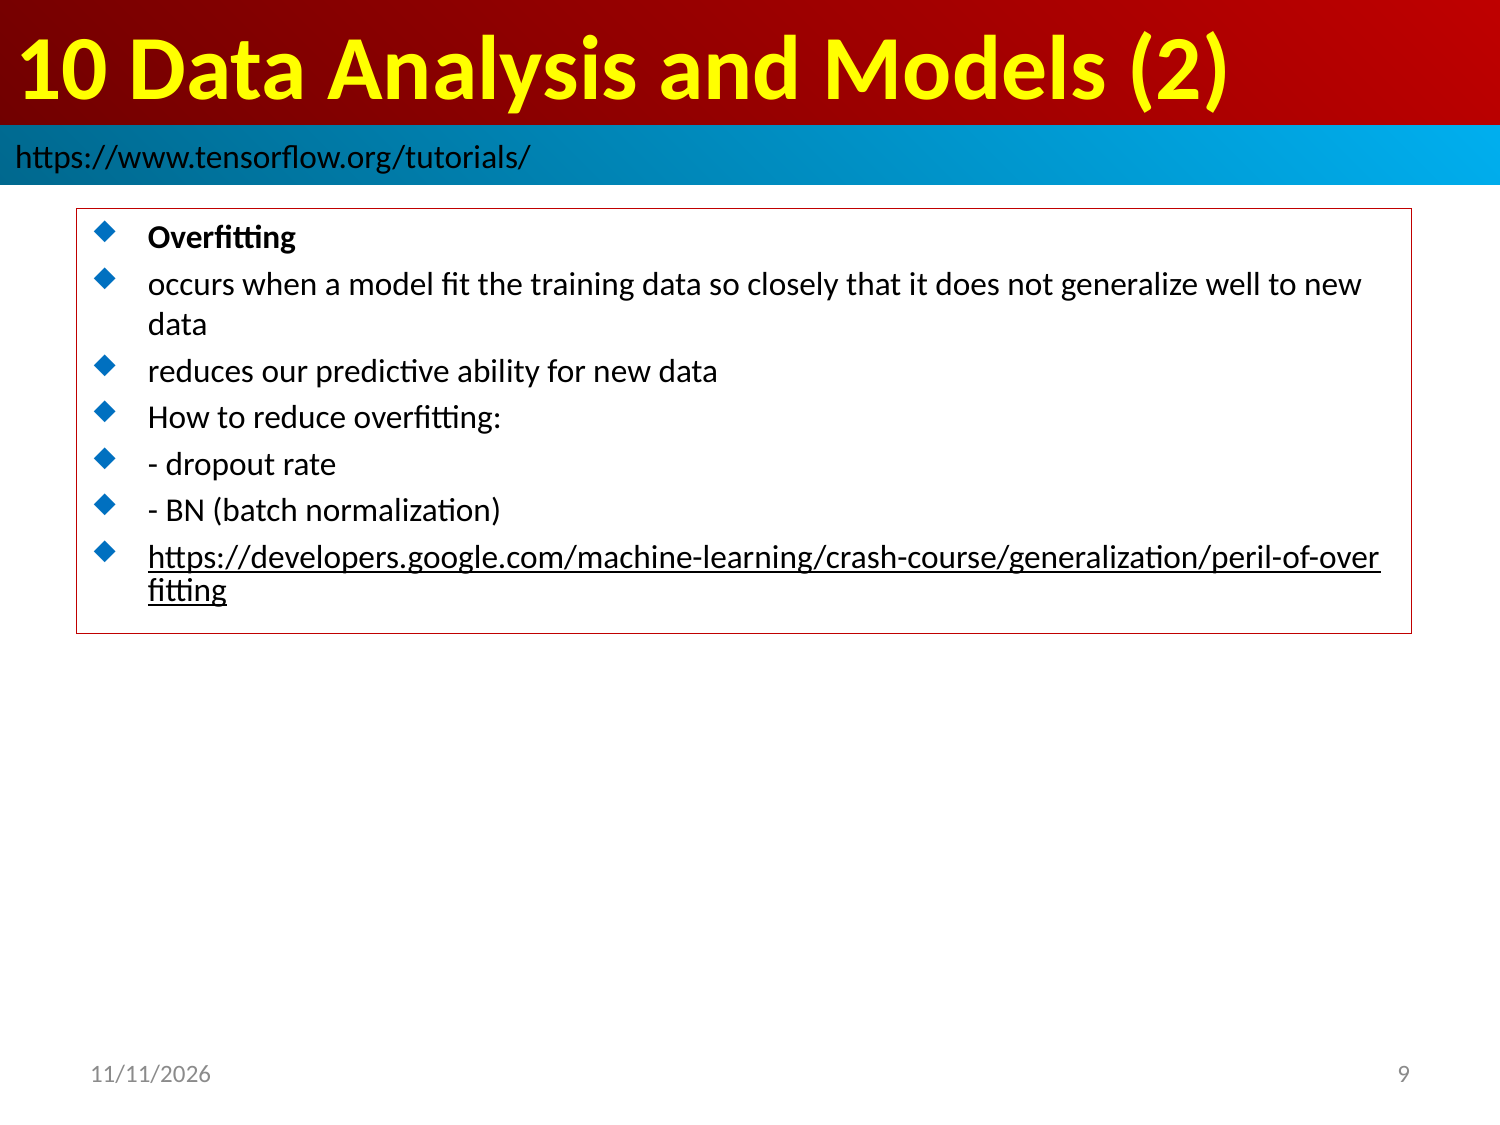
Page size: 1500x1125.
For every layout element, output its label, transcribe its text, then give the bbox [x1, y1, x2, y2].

slide_number 9 [1074, 1042, 1425, 1103]
text_box https://www.tensorflow.org/tutorials/ [0, 125, 1500, 185]
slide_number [75, 1042, 425, 1103]
title 10 Data Analysis and Models (2) [0, 0, 1500, 125]
subtitle Overfitting occurs when a model fit the training data so closely that it does not generalize well to new data reduces our predictive ability for new data How to reduce overfitting: - dropout rate - BN (batch normalization) https://developers.google.com/machine-learning/crash-course/generalization/peril-of-overfitting [76, 208, 1412, 634]
